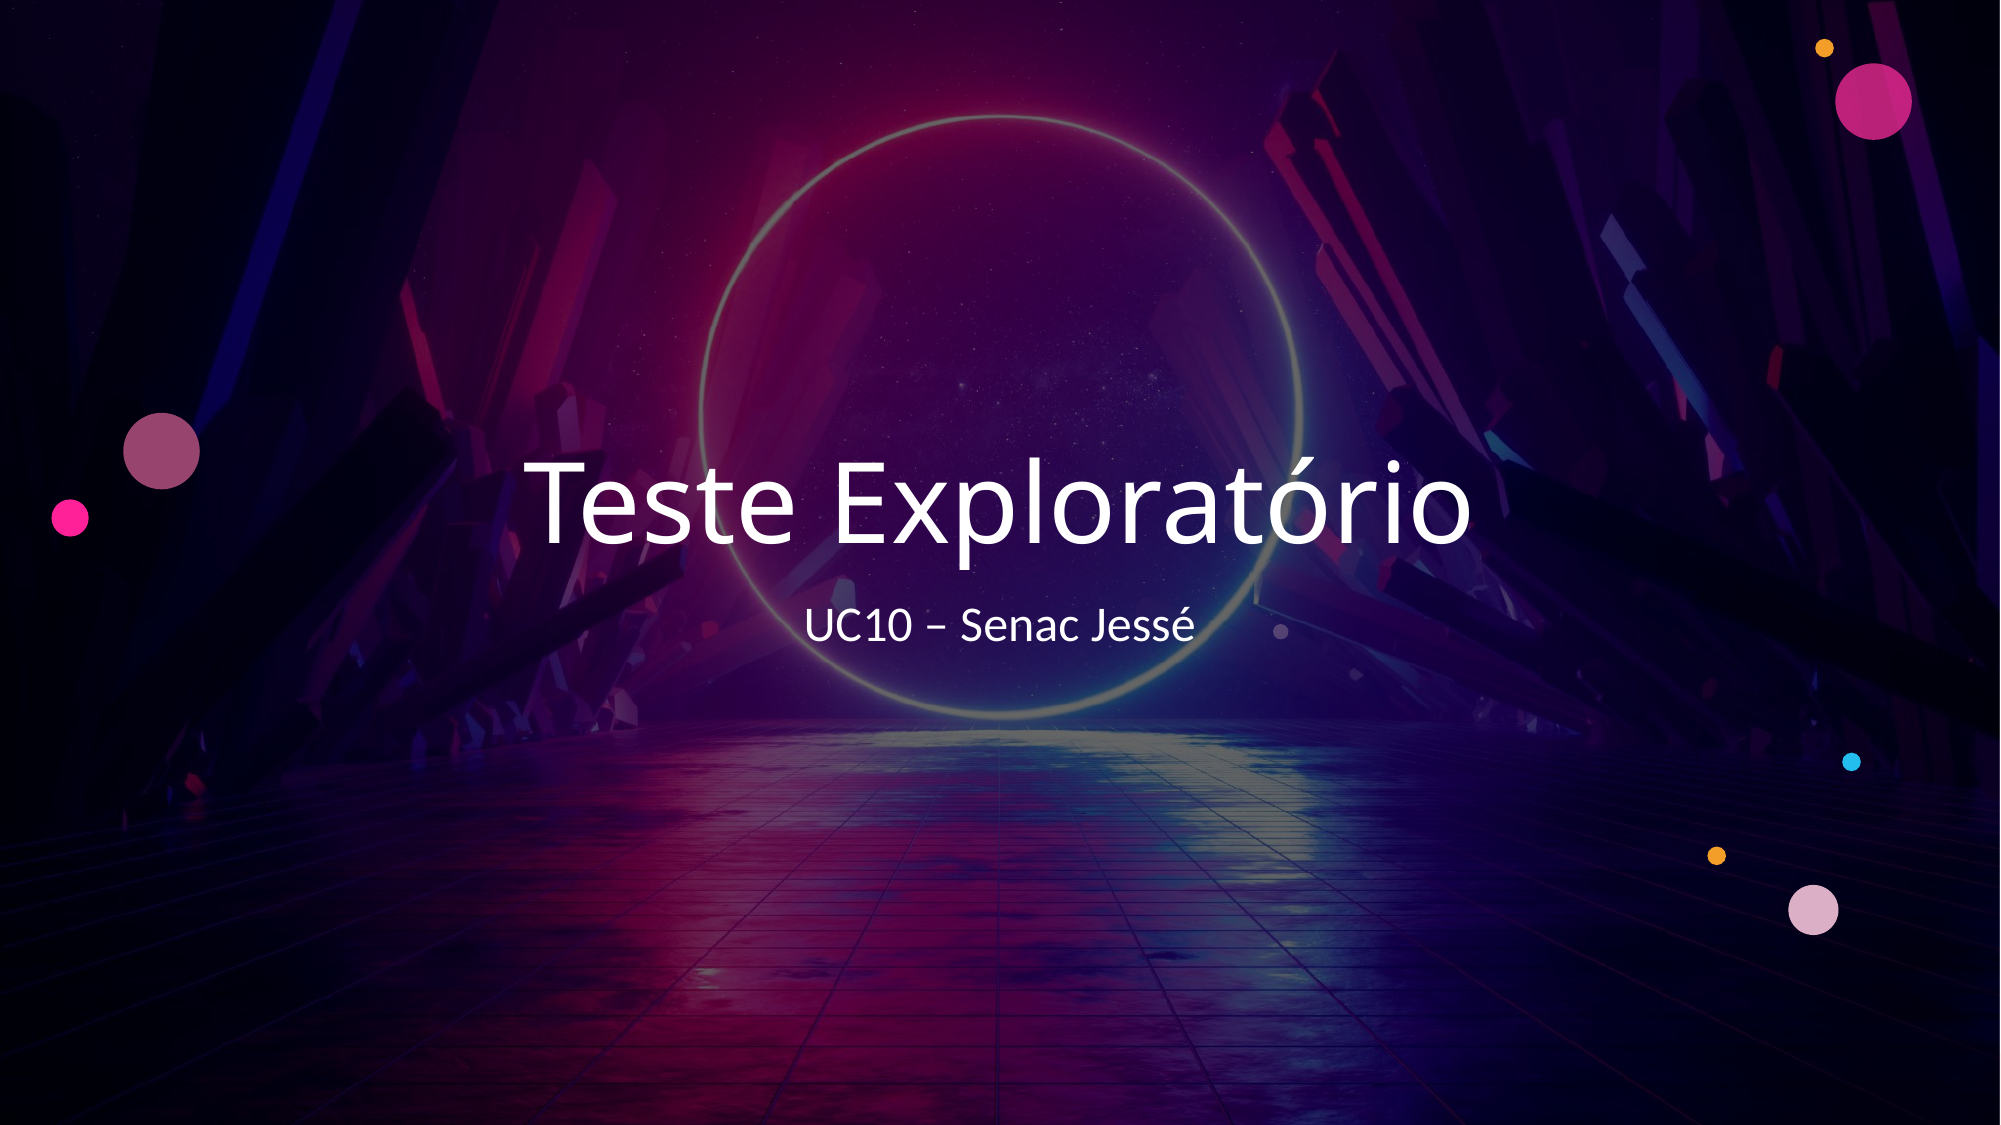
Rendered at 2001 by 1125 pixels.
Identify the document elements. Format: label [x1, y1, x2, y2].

picture [0, 0, 2000, 1125]
text_box [51, 38, 1912, 936]
